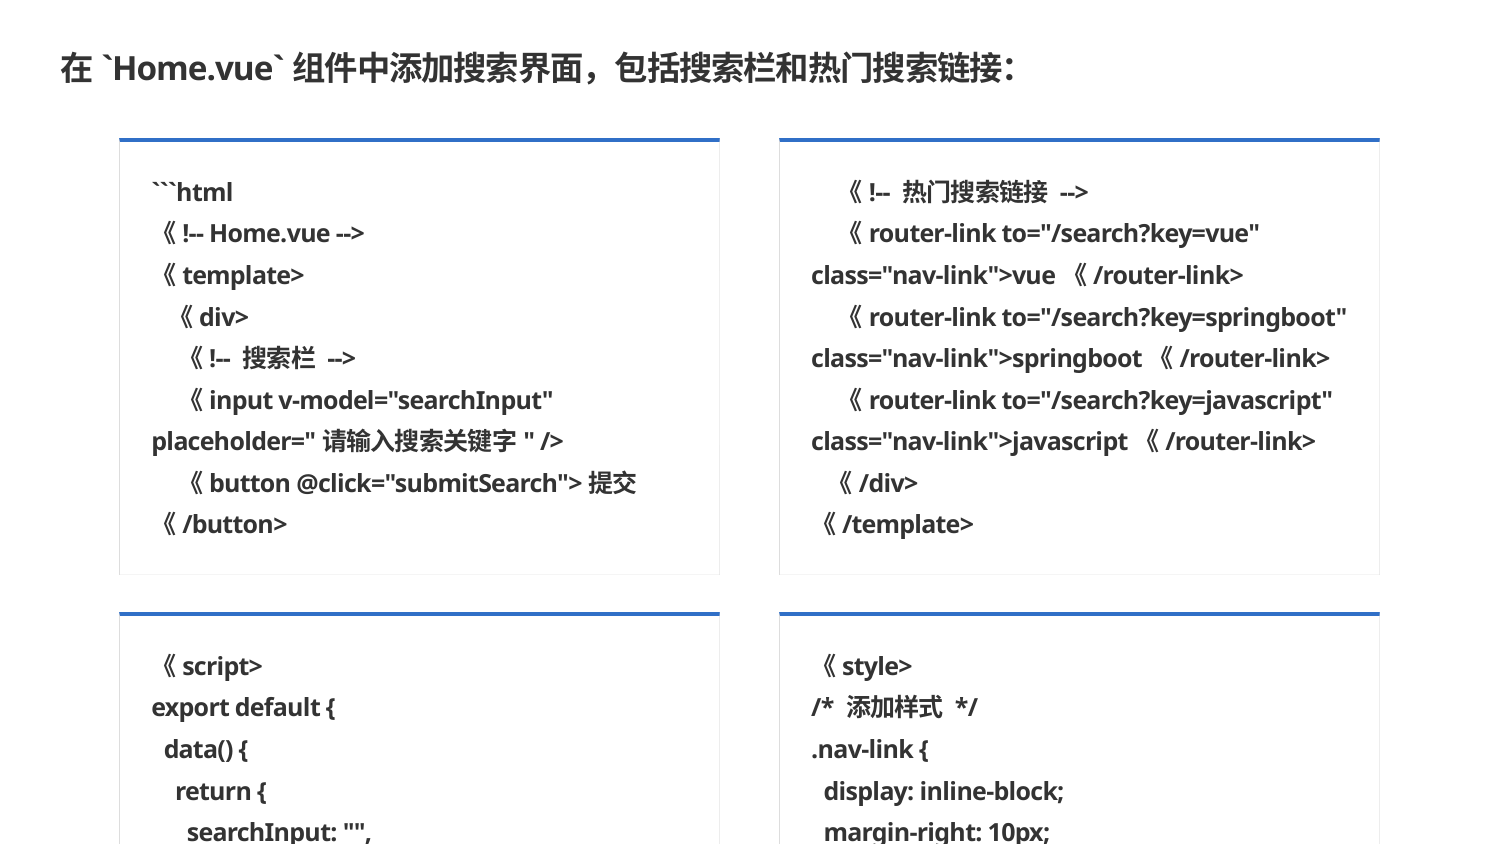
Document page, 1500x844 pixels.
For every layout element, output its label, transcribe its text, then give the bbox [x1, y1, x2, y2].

picture [779, 612, 1380, 844]
picture [119, 612, 720, 844]
text_box 在`Home.vue`组件中添加搜索界面，包括搜索栏和热门搜索链接： [60, 37, 1440, 87]
picture [119, 138, 720, 576]
picture [779, 138, 1380, 576]
